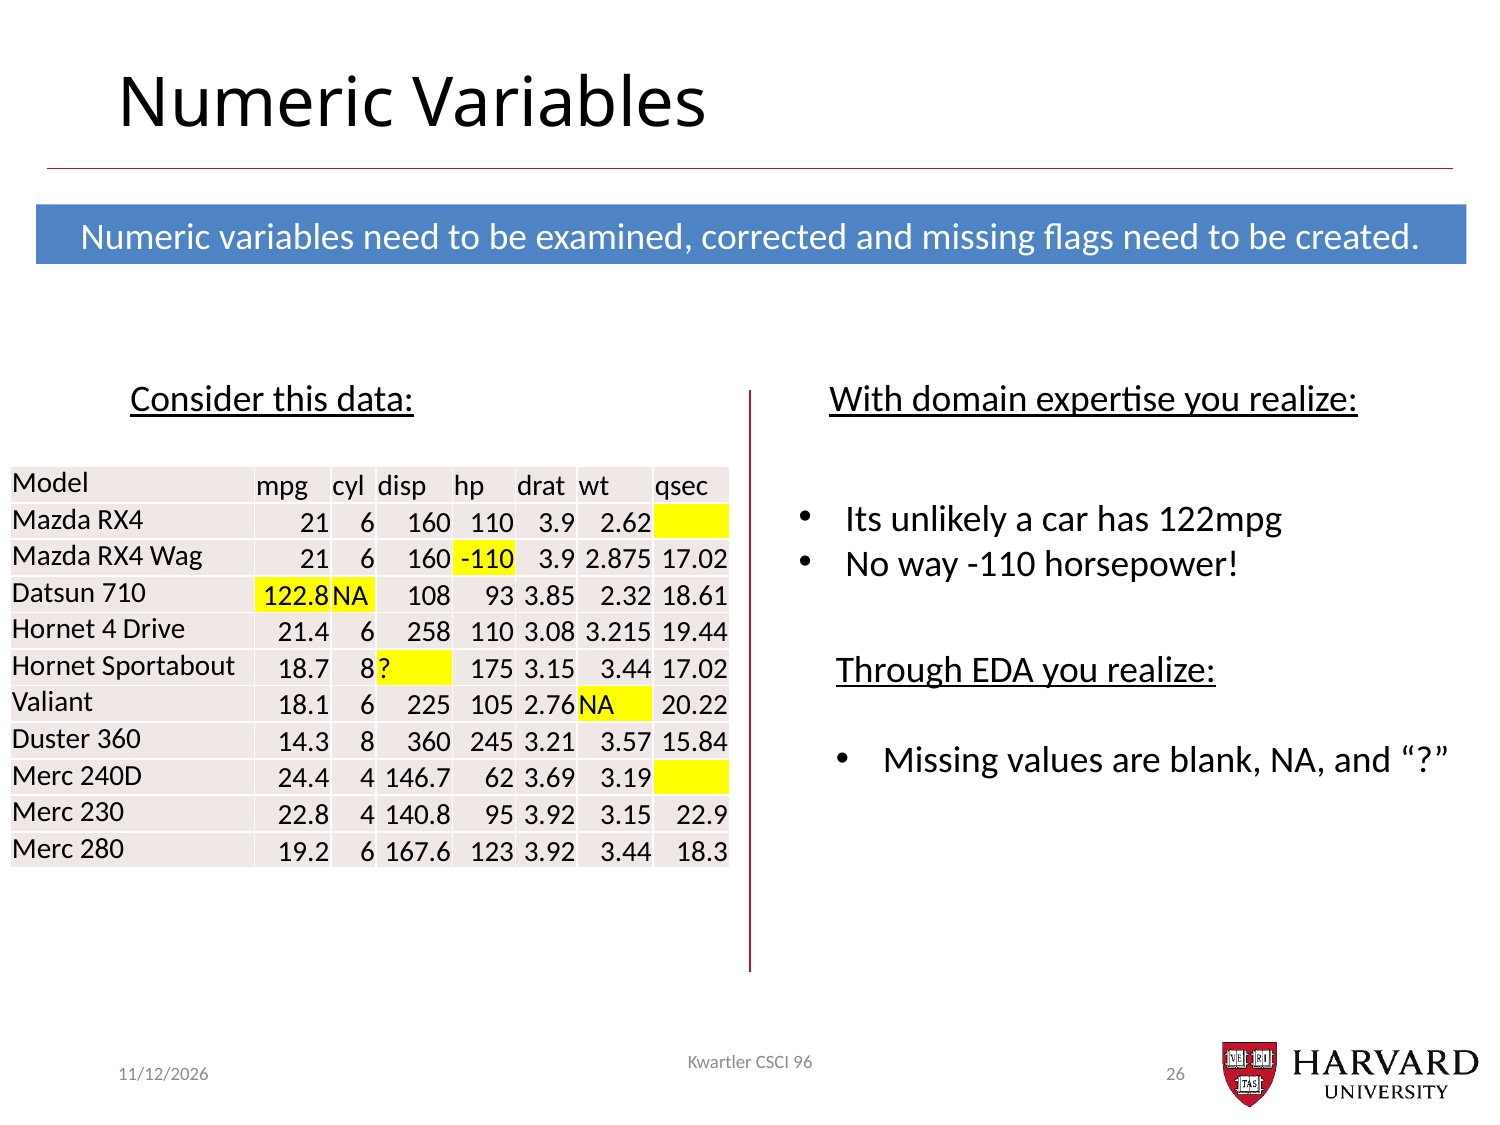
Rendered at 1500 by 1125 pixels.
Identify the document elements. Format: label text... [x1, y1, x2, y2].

table_header cyl [332, 467, 375, 502]
table_cell ? [377, 650, 452, 685]
table_cell 93 [453, 577, 515, 612]
table_cell NA [578, 686, 652, 721]
table_cell 21 [255, 540, 330, 575]
table_cell 95 [453, 796, 515, 831]
table_cell 2.76 [516, 686, 576, 721]
table_cell Hornet 4 Drive [11, 613, 254, 648]
table_cell Valiant [11, 686, 254, 721]
table_header hp [453, 467, 515, 502]
table_cell 17.02 [654, 540, 729, 575]
table_cell 3.44 [578, 650, 652, 685]
table_cell 18.61 [654, 577, 729, 612]
table_cell 20.22 [654, 686, 729, 721]
table_cell 2.32 [578, 577, 652, 612]
table_cell [654, 504, 729, 538]
table_cell 360 [377, 723, 452, 758]
table_cell 110 [453, 504, 515, 538]
table_cell [654, 760, 729, 794]
table_cell 108 [377, 577, 452, 612]
table_cell Merc 230 [11, 796, 254, 831]
table_cell 3.44 [578, 833, 652, 867]
table_cell 3.08 [516, 613, 576, 648]
table_header Model [11, 467, 254, 502]
table_cell 14.3 [255, 723, 330, 758]
table_cell 6 [332, 504, 375, 538]
table_cell 3.19 [578, 760, 652, 794]
table_cell 22.9 [654, 796, 729, 831]
table_cell 18.7 [255, 650, 330, 685]
table_cell 3.15 [578, 796, 652, 831]
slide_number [103, 1042, 441, 1103]
table_cell 245 [453, 723, 515, 758]
text_box With domain expertise you realize: [814, 366, 1374, 427]
table_cell 3.57 [578, 723, 652, 758]
table_header qsec [654, 467, 729, 502]
table_cell 160 [377, 504, 452, 538]
table_cell 3.15 [516, 650, 576, 685]
table_cell 6 [332, 540, 375, 575]
table_cell 3.92 [516, 833, 576, 867]
table_cell 62 [453, 760, 515, 794]
table_header disp [377, 467, 452, 502]
table_cell 15.84 [654, 723, 729, 758]
table_cell -110 [453, 540, 515, 575]
text_box Numeric variables need to be examined, corrected and missing flags need to be created. [36, 204, 1467, 264]
table_cell 105 [453, 686, 515, 721]
table_cell 3.9 [516, 504, 576, 538]
table_cell Merc 280 [11, 833, 254, 867]
table_cell NA [332, 577, 375, 612]
text_box Through EDA you realize: Missing values are blank, NA, and “?” [821, 637, 1465, 833]
table_cell 258 [377, 613, 452, 648]
table_cell 3.69 [516, 760, 576, 794]
table_cell 225 [377, 686, 452, 721]
table_cell Duster 360 [11, 723, 254, 758]
table_cell 122.8 [255, 577, 330, 612]
table_cell 22.8 [255, 796, 330, 831]
table_cell 17.02 [654, 650, 729, 685]
table_cell 8 [332, 650, 375, 685]
table_cell 6 [332, 833, 375, 867]
table_cell 3.9 [516, 540, 576, 575]
table_cell 3.85 [516, 577, 576, 612]
table_cell 21 [255, 504, 330, 538]
table_cell 6 [332, 686, 375, 721]
table_cell 19.2 [255, 833, 330, 867]
table_cell 4 [332, 796, 375, 831]
table_cell 110 [453, 613, 515, 648]
table_cell 3.215 [578, 613, 652, 648]
table_header wt [578, 467, 652, 502]
table_cell 6 [332, 613, 375, 648]
table_cell 19.44 [654, 613, 729, 648]
text_box Its unlikely a car has 122mpg No way -110 horsepower! [783, 486, 1298, 591]
text_box Consider this data: [115, 366, 430, 427]
table_cell 140.8 [377, 796, 452, 831]
table_cell 146.7 [377, 760, 452, 794]
table_cell 8 [332, 723, 375, 758]
table_cell 18.1 [255, 686, 330, 721]
table_cell 4 [332, 760, 375, 794]
text_box Kwartler CSCI 96 [496, 1042, 1004, 1103]
table_cell Mazda RX4 Wag [11, 540, 254, 575]
table_cell 24.4 [255, 760, 330, 794]
slide_number 26 [1059, 1042, 1200, 1103]
table_cell Hornet Sportabout [11, 650, 254, 685]
table_cell 3.92 [516, 796, 576, 831]
table_cell 2.875 [578, 540, 652, 575]
table_cell 2.62 [578, 504, 652, 538]
picture [1200, 1024, 1500, 1125]
table_cell 3.21 [516, 723, 576, 758]
table_cell Merc 240D [11, 760, 254, 794]
table_cell 167.6 [377, 833, 452, 867]
table_cell 175 [453, 650, 515, 685]
table_cell Datsun 710 [11, 577, 254, 612]
table_header mpg [255, 467, 330, 502]
table_cell 21.4 [255, 613, 330, 648]
table_header drat [516, 467, 576, 502]
table_cell 160 [377, 540, 452, 575]
title Numeric Variables [103, 59, 1397, 157]
table_cell 18.3 [654, 833, 729, 867]
table_cell 123 [453, 833, 515, 867]
table_cell Mazda RX4 [11, 504, 254, 538]
